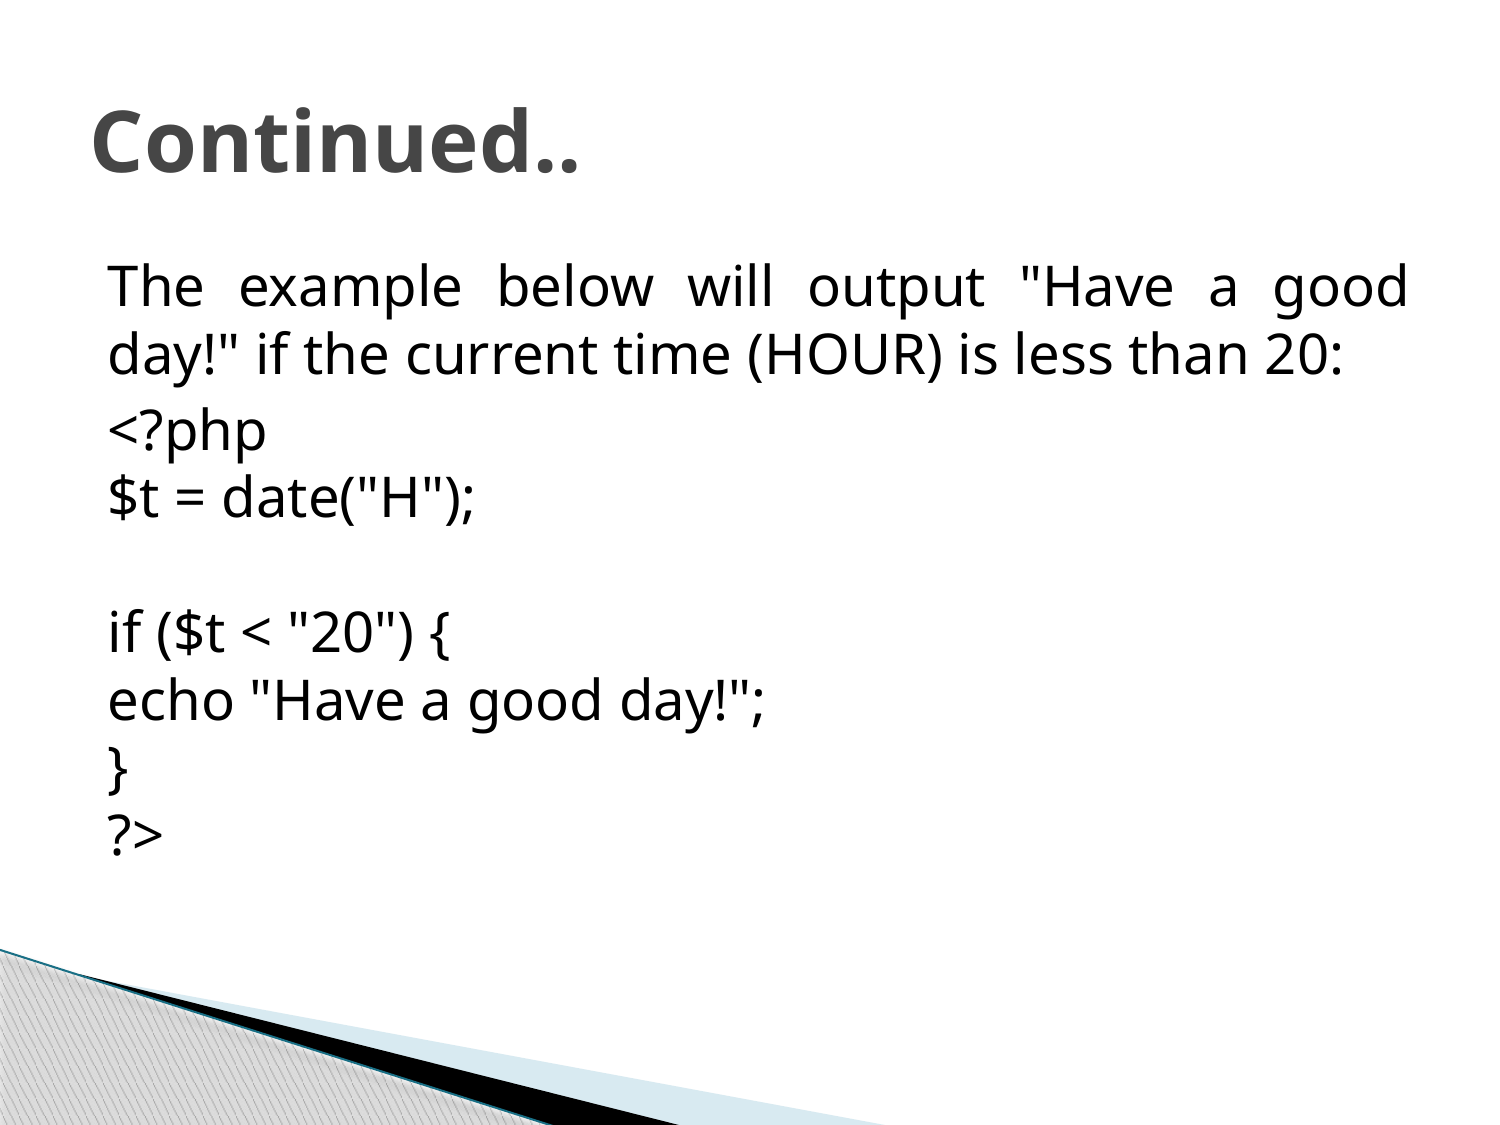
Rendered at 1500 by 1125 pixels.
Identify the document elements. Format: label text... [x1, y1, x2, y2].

title Continued.. [75, 45, 1425, 233]
list The example below will output "Have a good day!" if the current time (HOUR) is less than 20: <?php $t = date("H"); if ($t < "20") { echo "Have a good day!"; } ?> [75, 243, 1425, 986]
